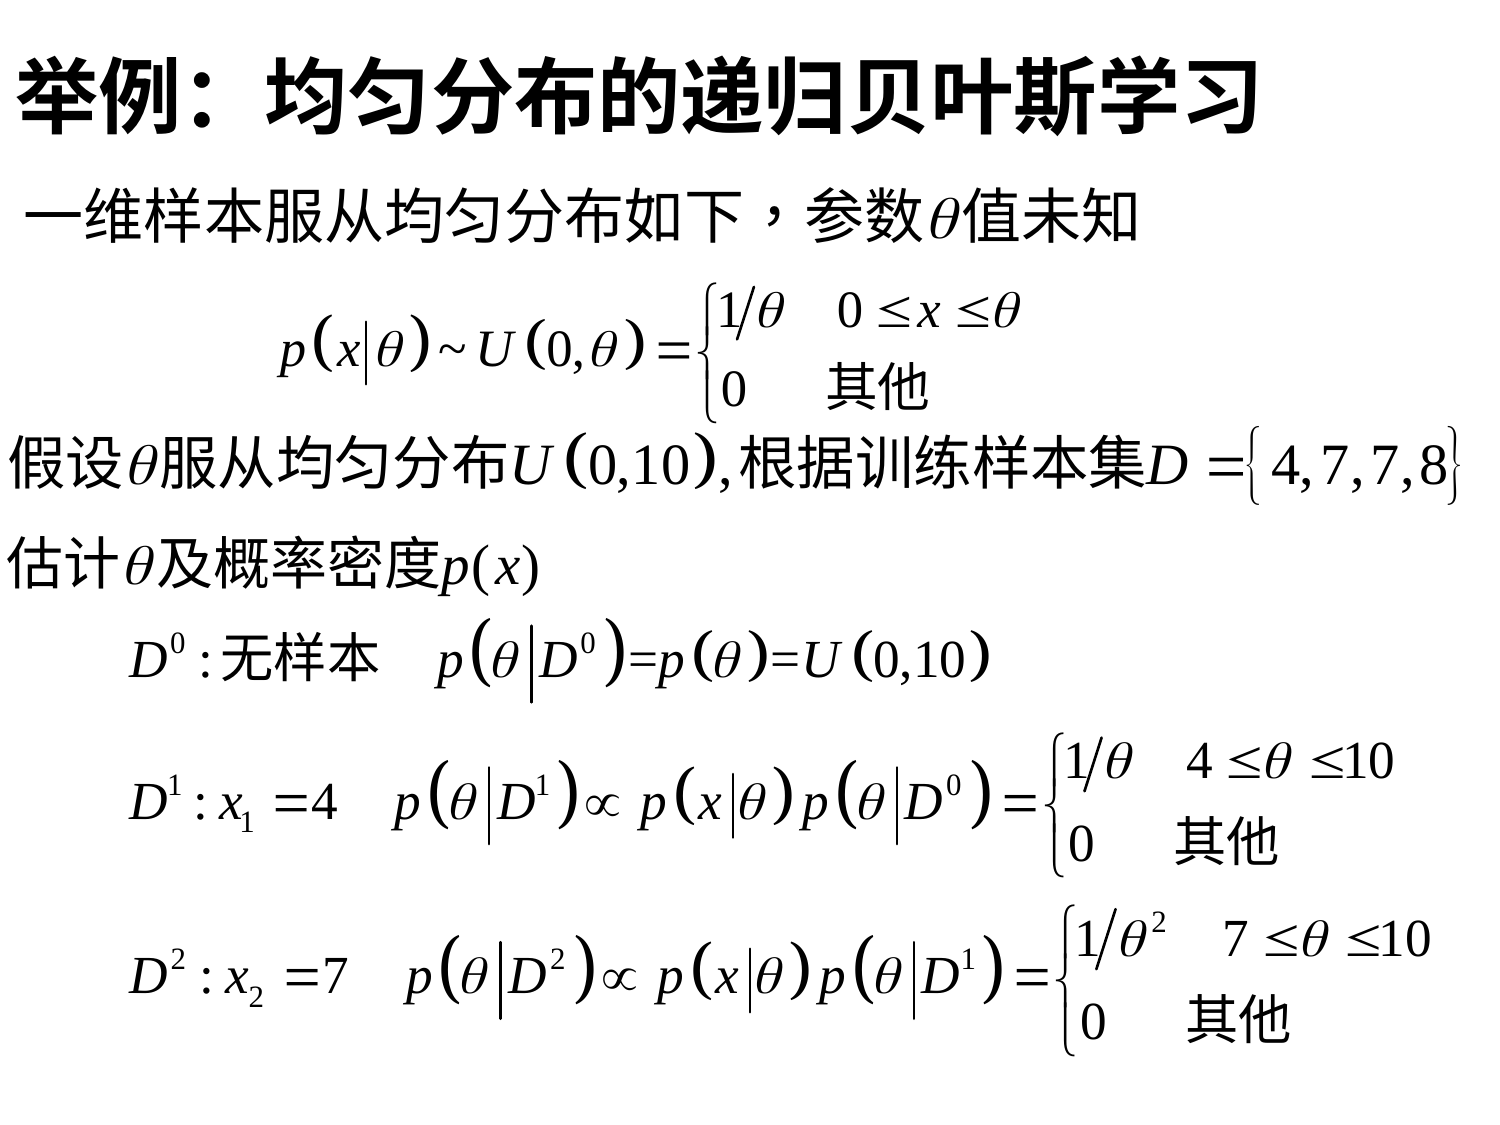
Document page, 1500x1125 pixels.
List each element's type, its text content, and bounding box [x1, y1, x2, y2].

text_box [17, 178, 1149, 259]
title 举例：均匀分布的递归贝叶斯学习 [0, 0, 1350, 188]
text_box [0, 420, 1479, 519]
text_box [119, 609, 1440, 1069]
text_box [0, 527, 551, 608]
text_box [265, 269, 1034, 420]
